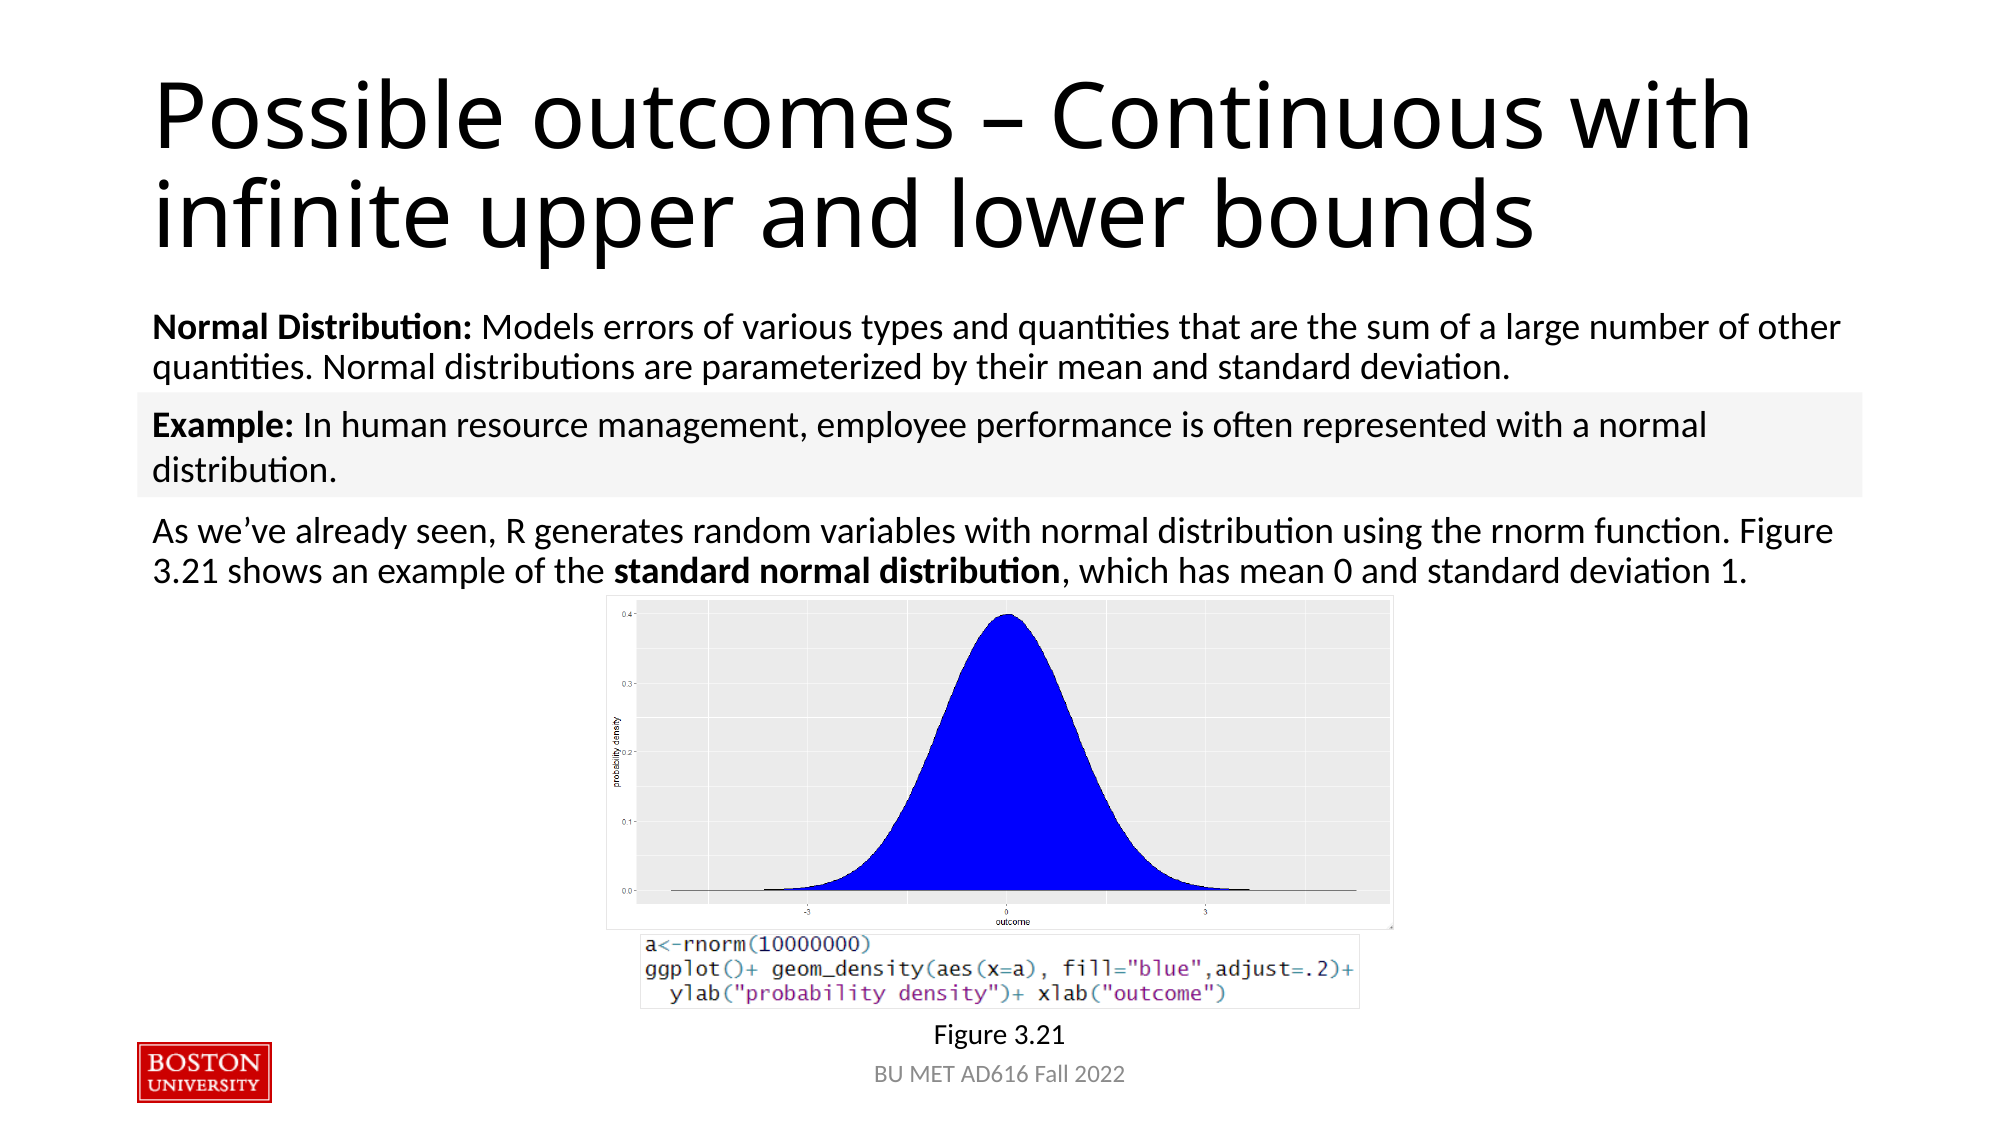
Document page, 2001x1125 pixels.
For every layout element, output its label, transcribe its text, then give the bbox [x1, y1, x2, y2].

text_box Example: In human resource management, employee performance is often represented with a normal distribution. [137, 392, 1863, 498]
footer BU MET AD616 Fall 2022 [662, 1042, 1338, 1103]
text_box As we’ve already seen, R generates random variables with normal distribution using the rnorm function. Figure 3.21 shows an example of the standard normal distribution, which has mean 0 and standard deviation 1. [137, 503, 1863, 596]
list Normal Distribution: Models errors of various types and quantities that are the sum of a large number of other quantities. Normal distributions are parameterized by their mean and standard deviation. [137, 299, 1863, 392]
picture [606, 595, 1394, 930]
title Possible outcomes – Continuous with infinite upper and lower bounds [137, 59, 1863, 278]
picture [137, 1042, 272, 1103]
text_box Figure 3.21 [919, 1009, 1081, 1059]
picture [640, 934, 1360, 1009]
